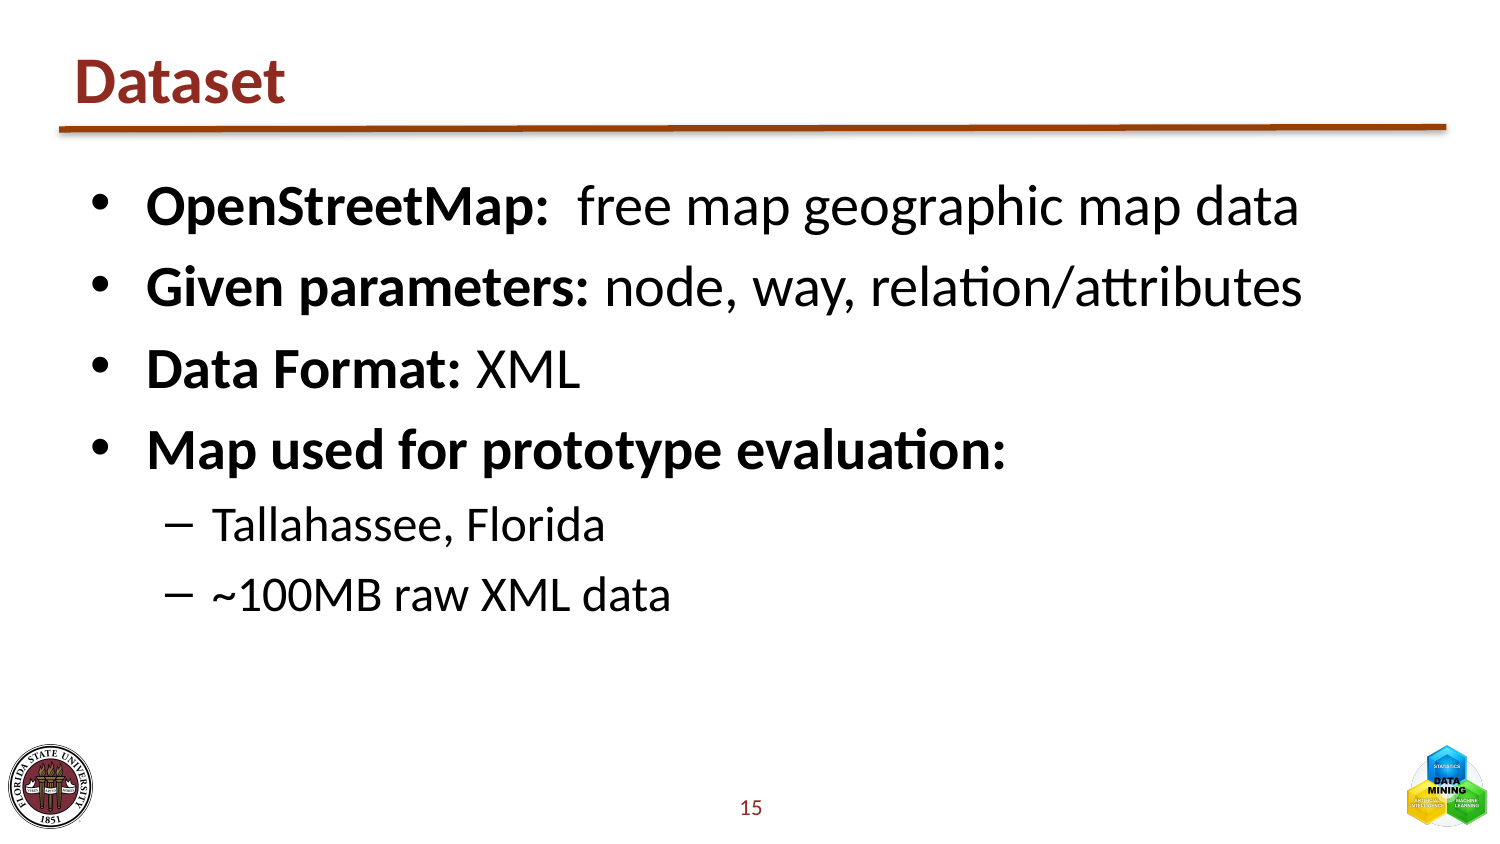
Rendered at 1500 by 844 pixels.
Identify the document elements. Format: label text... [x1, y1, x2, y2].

picture [8, 744, 93, 829]
title Dataset [59, 22, 1178, 117]
list OpenStreetMap: free map geographic map data Given parameters: node, way, relation/attributes Data Format: XML Map used for prototype evaluation: Tallahassee, Florida ~100MB raw XML data [75, 159, 1425, 754]
picture [1405, 743, 1489, 829]
slide_number 15 [675, 783, 828, 829]
